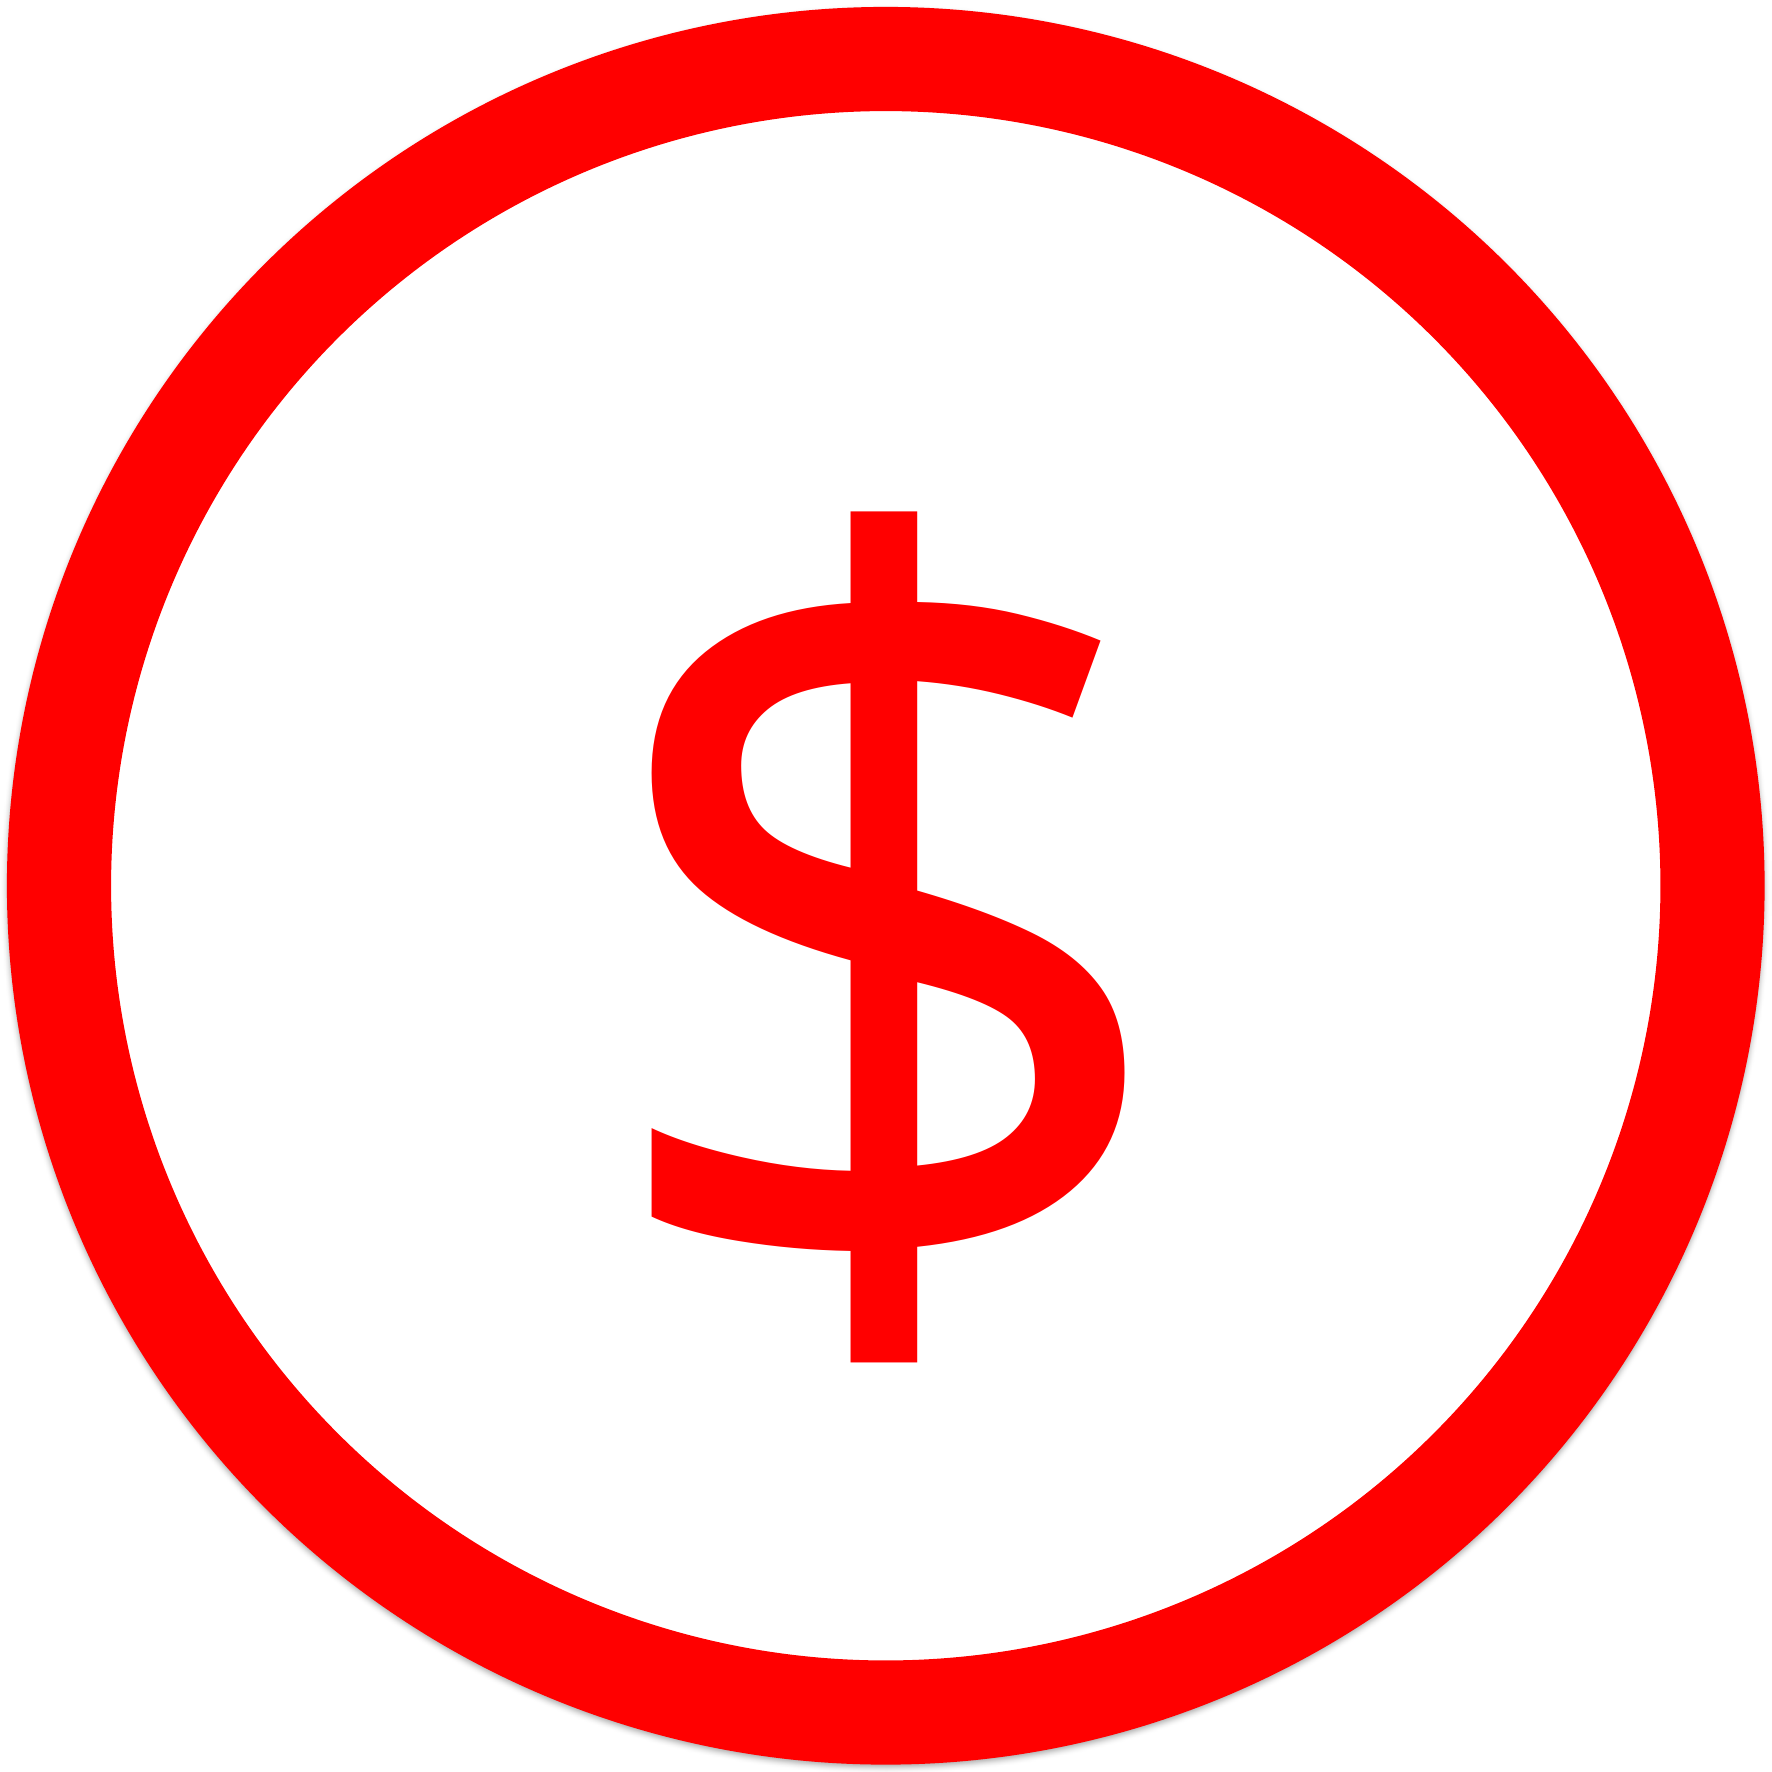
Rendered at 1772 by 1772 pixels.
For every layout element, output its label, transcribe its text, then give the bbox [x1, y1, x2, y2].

text_box $ [58, 58, 1713, 1713]
